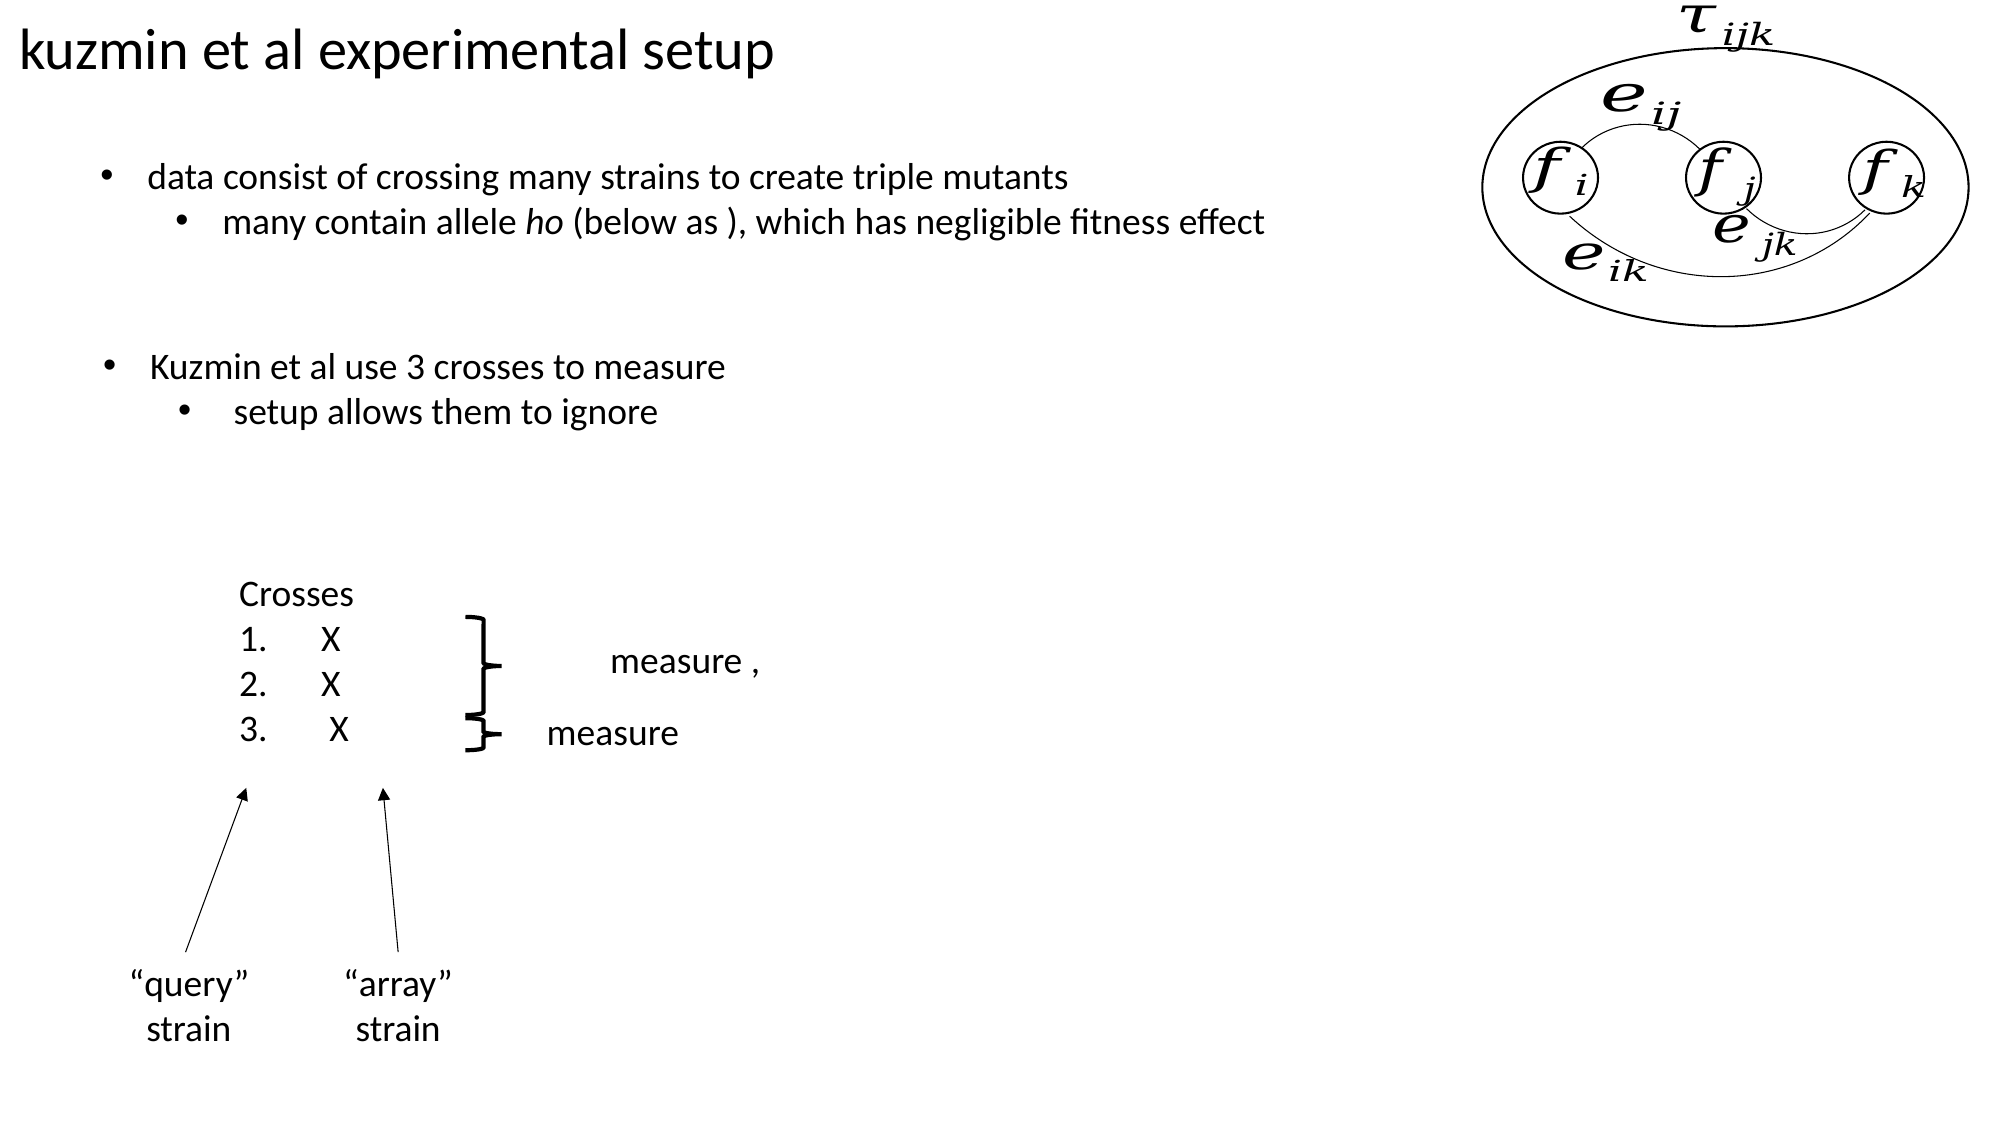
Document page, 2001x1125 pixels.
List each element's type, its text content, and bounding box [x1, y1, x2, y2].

text_box “array” strain [328, 952, 469, 1057]
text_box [185, 787, 247, 953]
text_box “query” strain [113, 952, 265, 1057]
text_box [465, 717, 502, 751]
text_box [465, 616, 502, 716]
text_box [1482, 0, 1969, 327]
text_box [382, 787, 399, 953]
text_box kuzmin et al experimental setup [4, 3, 791, 89]
